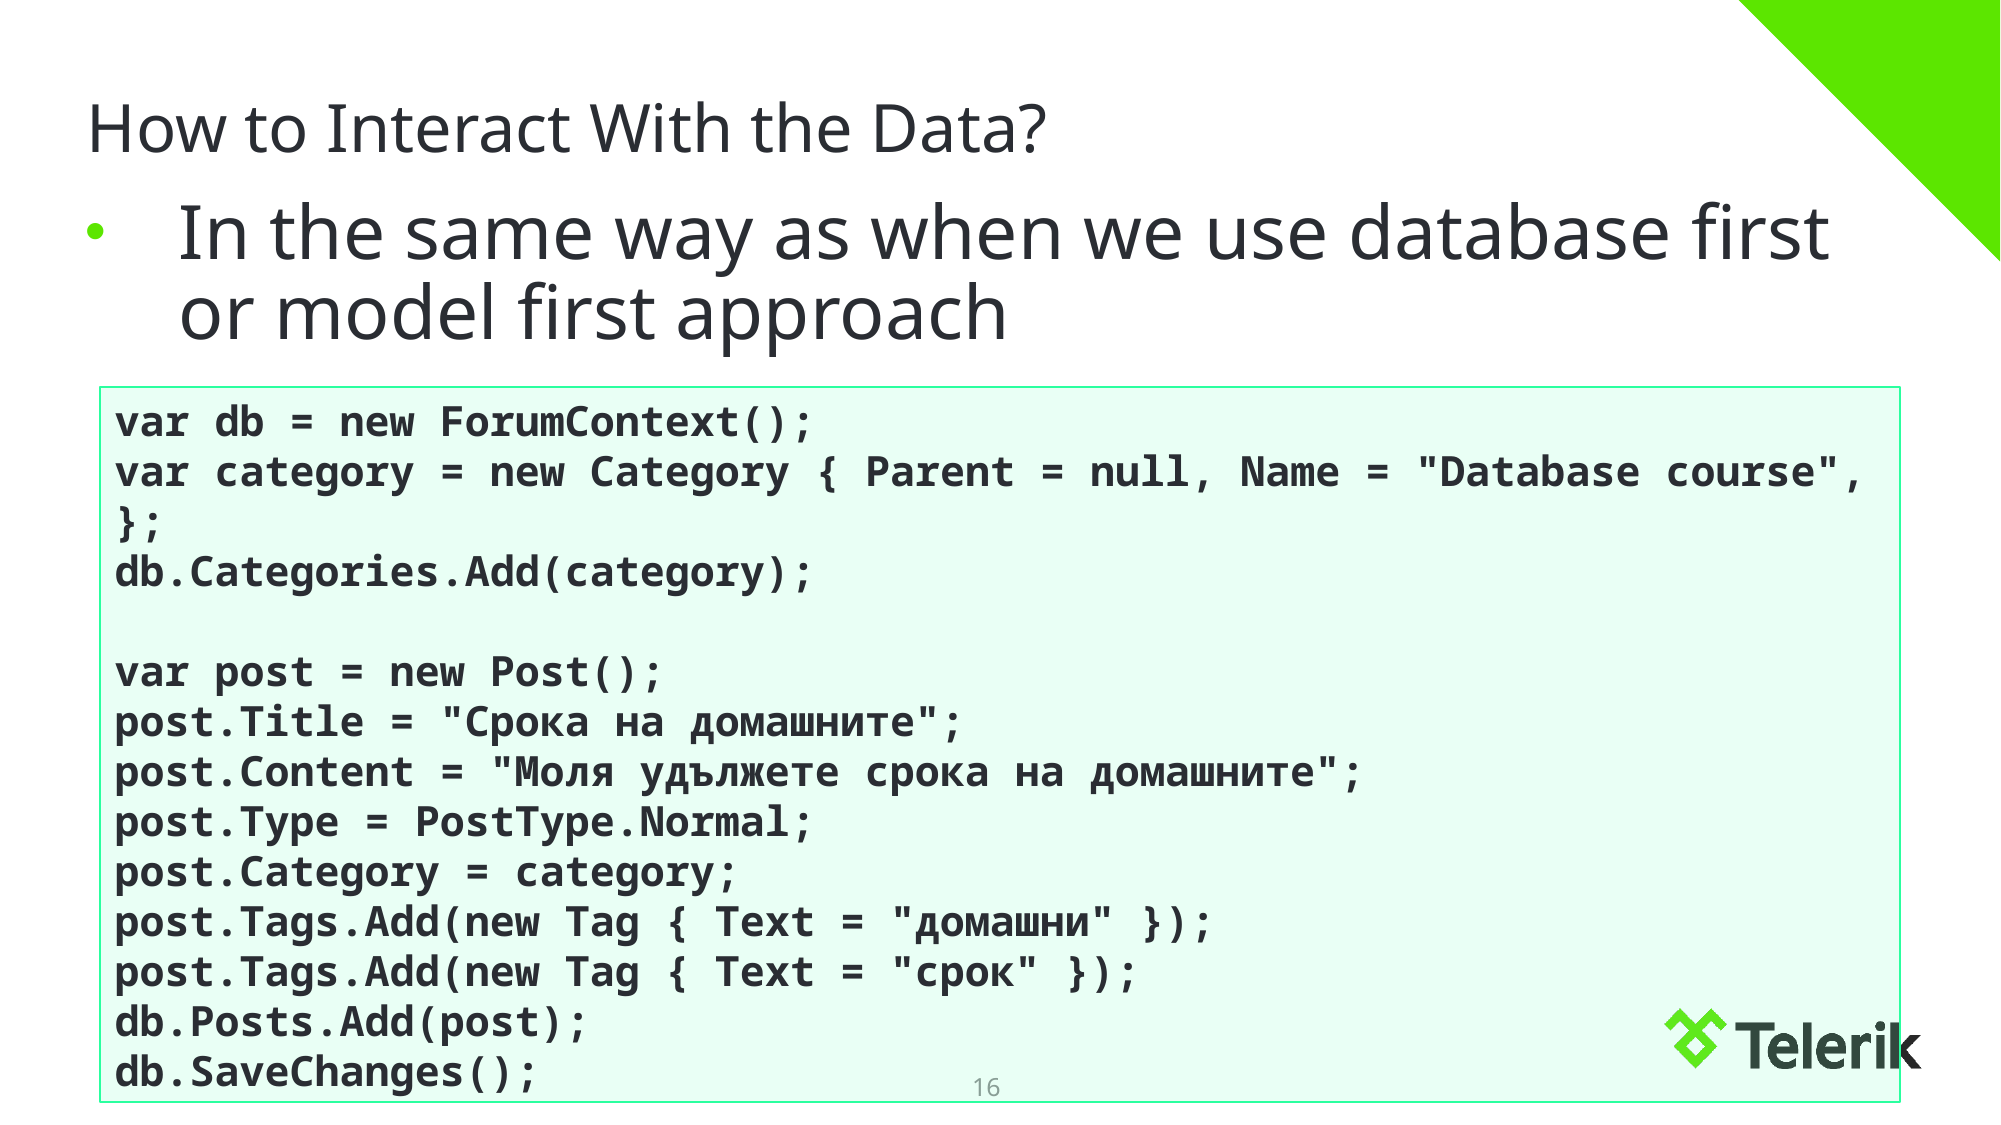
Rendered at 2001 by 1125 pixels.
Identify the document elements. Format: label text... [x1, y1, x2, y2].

list In the same way as when we use database first or model first approach [70, 186, 1930, 769]
title How to Interact With the Data? [71, 85, 1932, 176]
text_box var db = new ForumContext(); var category = new Category { Parent = null, Name = "Database course", }; db.Categories.Add(category); var post = new Post(); post.Title = "Срока на домашните"; post.Content = "Моля удължете срока на домашните"; post.Type = PostType.Normal; post.Category = category; post.Tags.Add(new Tag { Text = "домашни" }); post.Tags.Add(new Tag { Text = "срок" }); db.Posts.Add(post); db.SaveChanges(); [99, 387, 1900, 1103]
picture [1900, 1008, 1926, 1069]
slide_number 16 [917, 1103, 1016, 1108]
